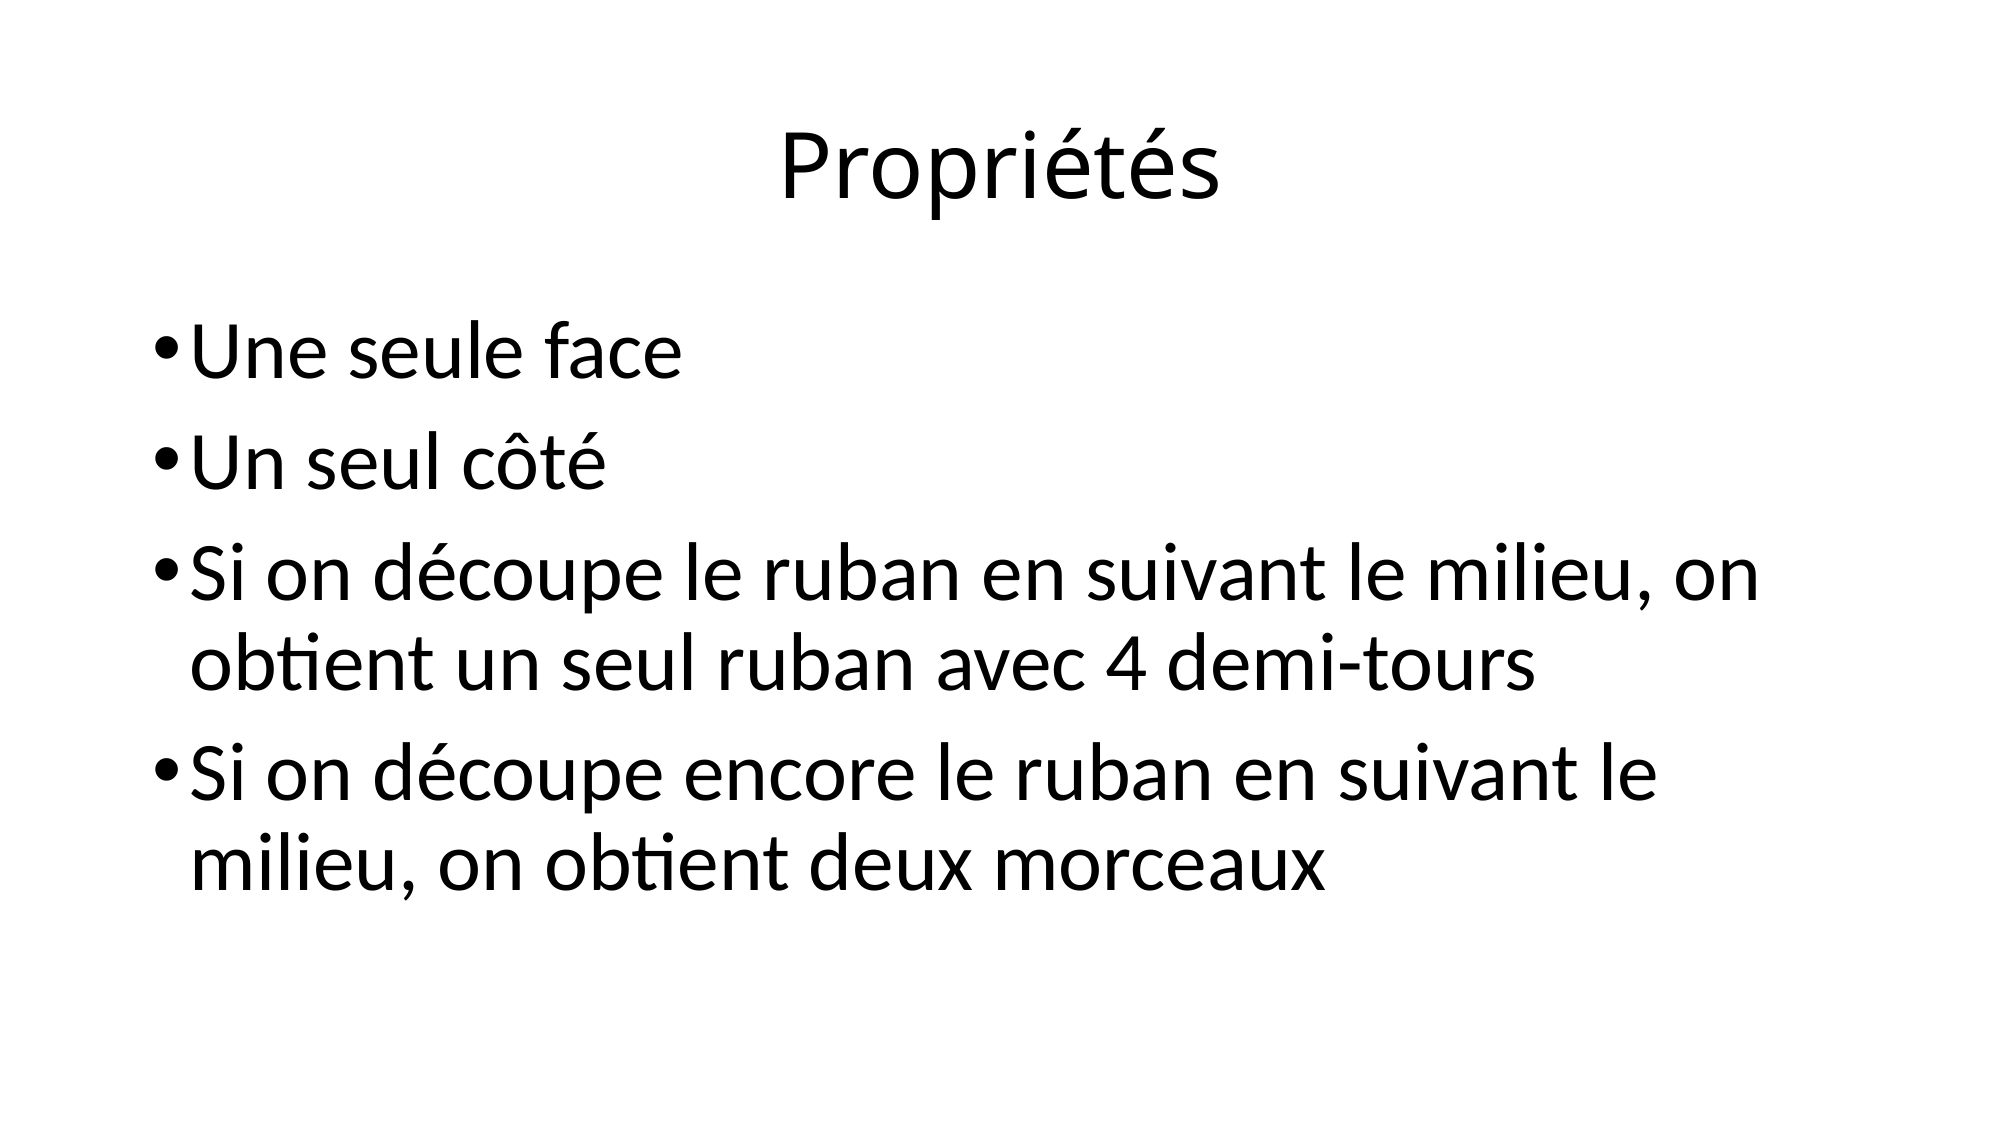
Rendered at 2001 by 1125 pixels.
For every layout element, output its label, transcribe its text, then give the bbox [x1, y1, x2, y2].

list Une seule face Un seul côté Si on découpe le ruban en suivant le milieu, on obtient un seul ruban avec 4 demi-tours Si on découpe encore le ruban en suivant le milieu, on obtient deux morceaux [137, 299, 1863, 1014]
title Propriétés [137, 59, 1863, 278]
